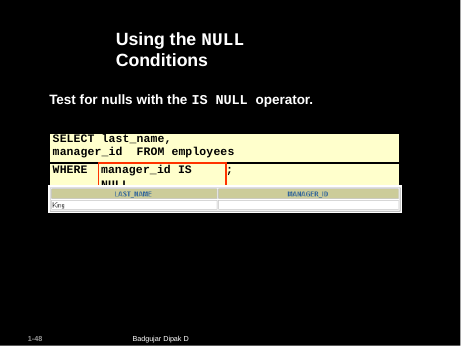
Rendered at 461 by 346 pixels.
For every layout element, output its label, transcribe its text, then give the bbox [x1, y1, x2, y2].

text_box 1-48 [25, 331, 46, 343]
title Using the NULL Conditions [113, 25, 347, 86]
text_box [48, 133, 404, 185]
text_box Test for nulls with the IS NULL operator. [47, 88, 324, 108]
picture [48, 185, 402, 213]
text_box Badgujar Dipak D [130, 331, 327, 343]
